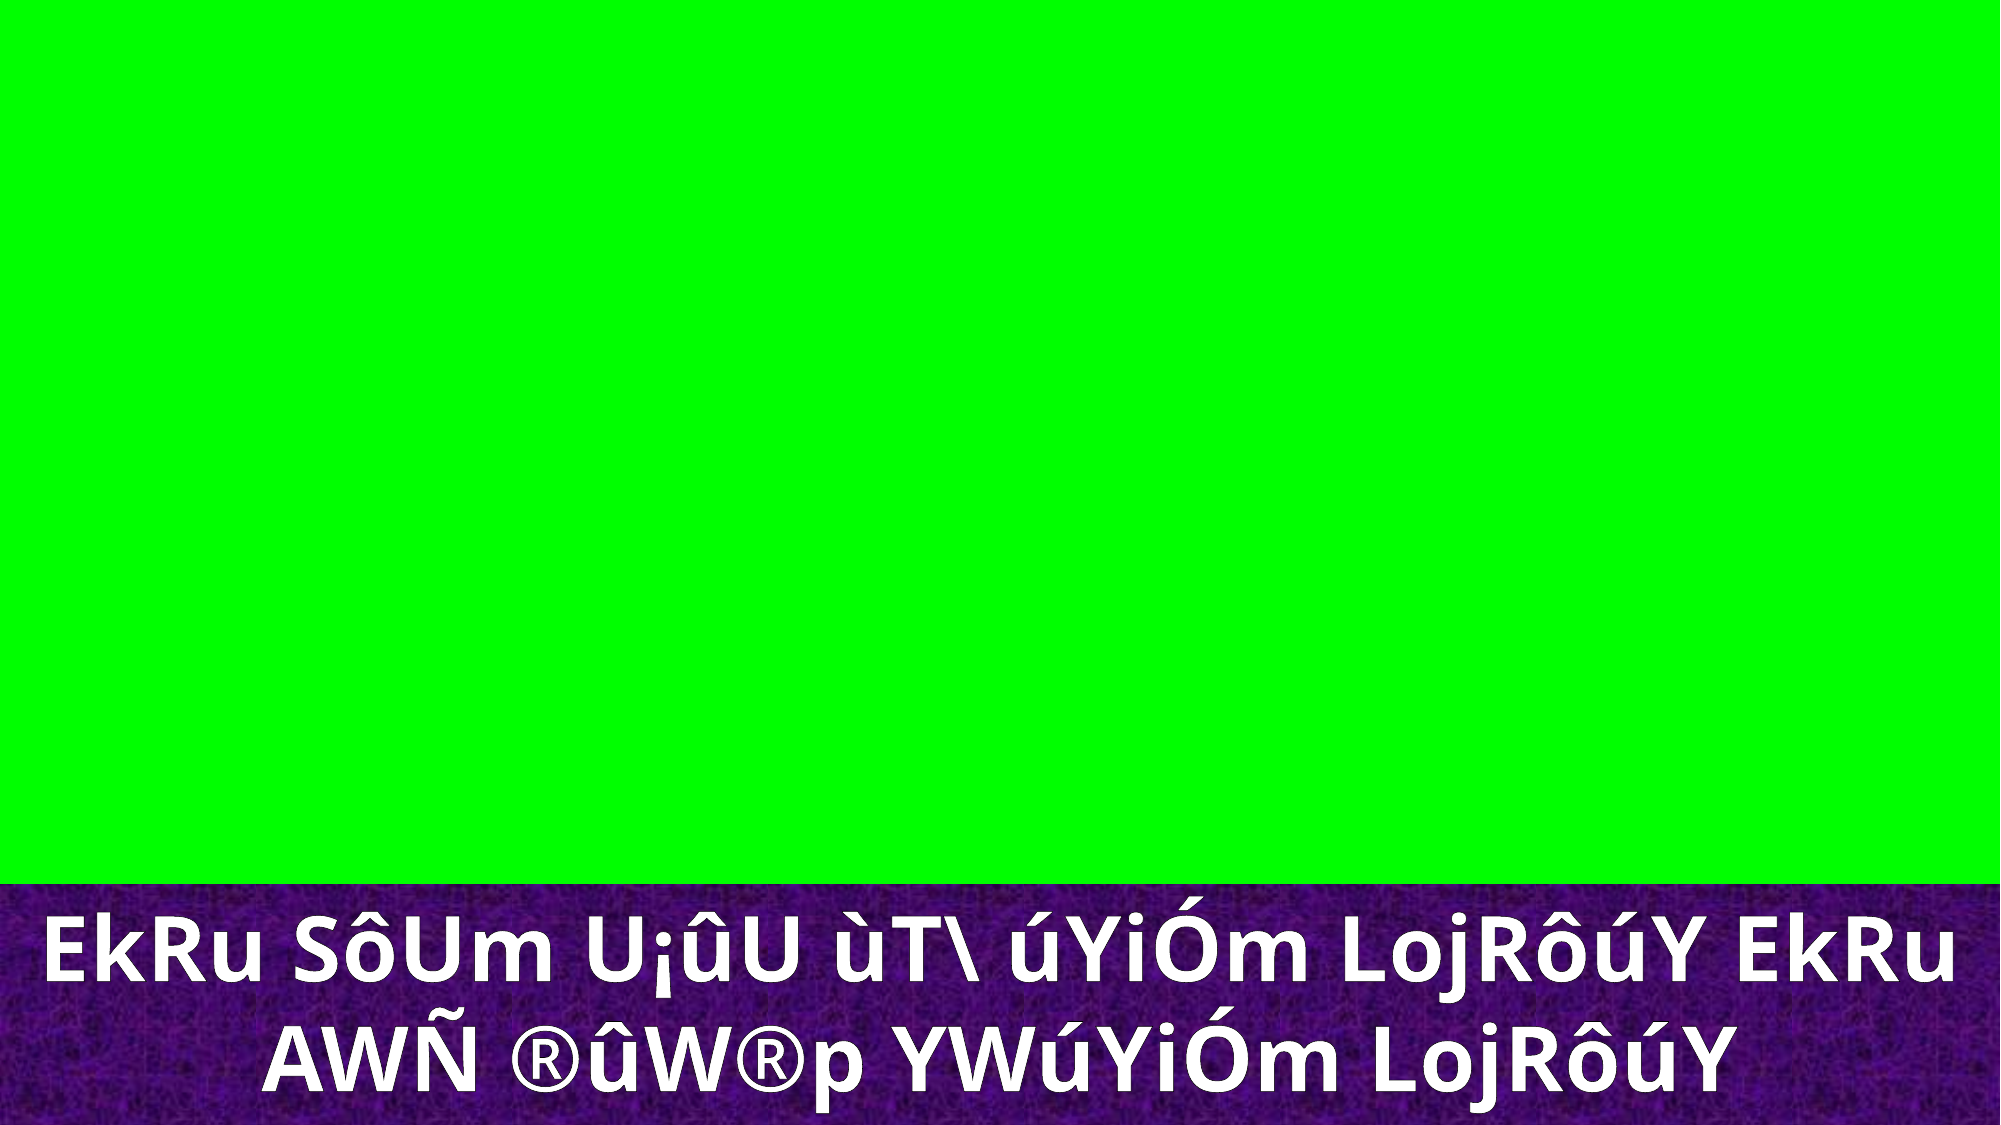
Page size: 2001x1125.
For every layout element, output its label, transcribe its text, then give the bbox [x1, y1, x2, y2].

text_box EkRu SôUm U¡ûU ùT\ úYiÓm LojRôúY EkRu AWÑ ®ûW®p YWúYiÓm LojRôúY [0, 882, 2000, 1118]
text_box [0, 1118, 2000, 1125]
